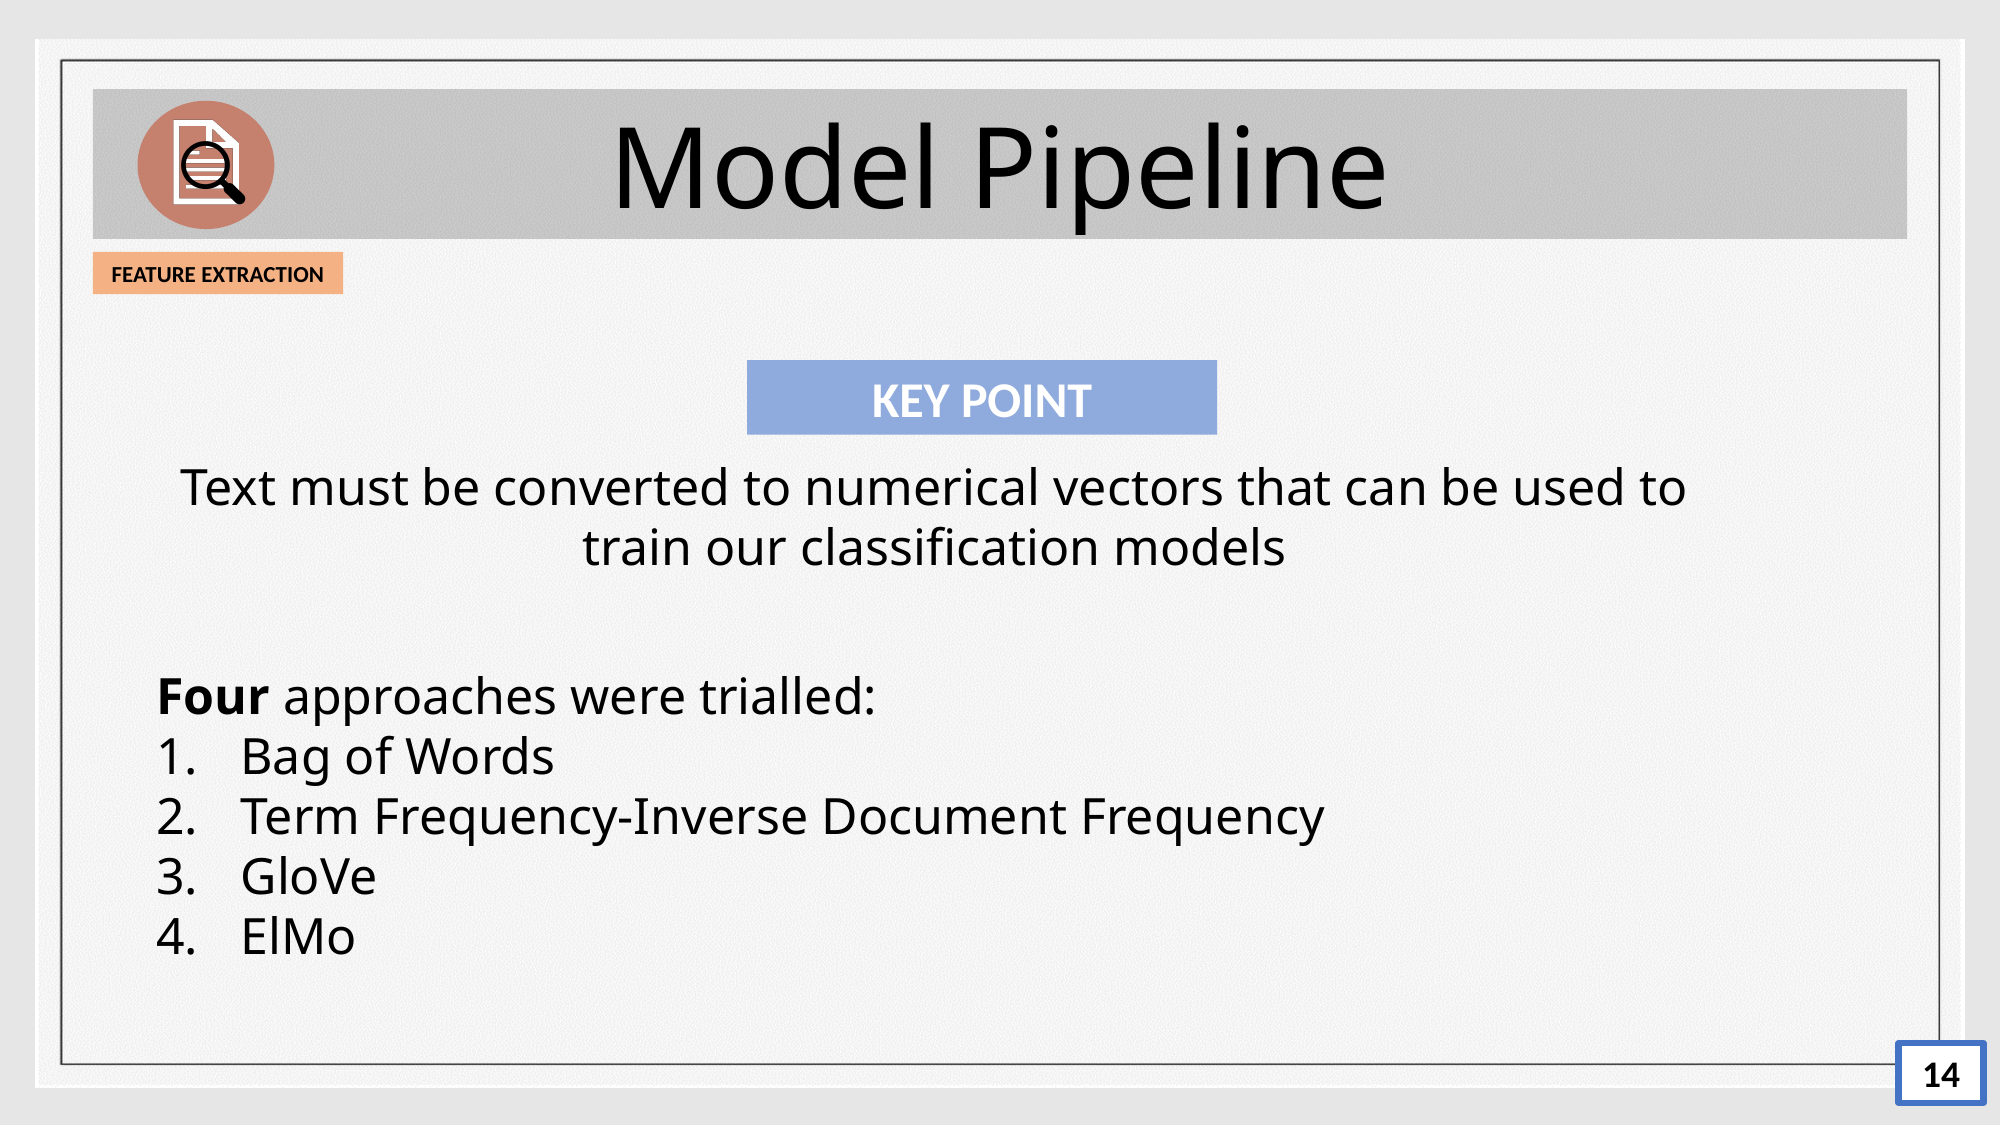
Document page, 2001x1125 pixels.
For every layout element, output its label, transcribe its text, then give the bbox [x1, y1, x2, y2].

text_box 14 [1898, 1043, 1984, 1103]
picture [34, 39, 1966, 1088]
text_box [138, 101, 274, 229]
